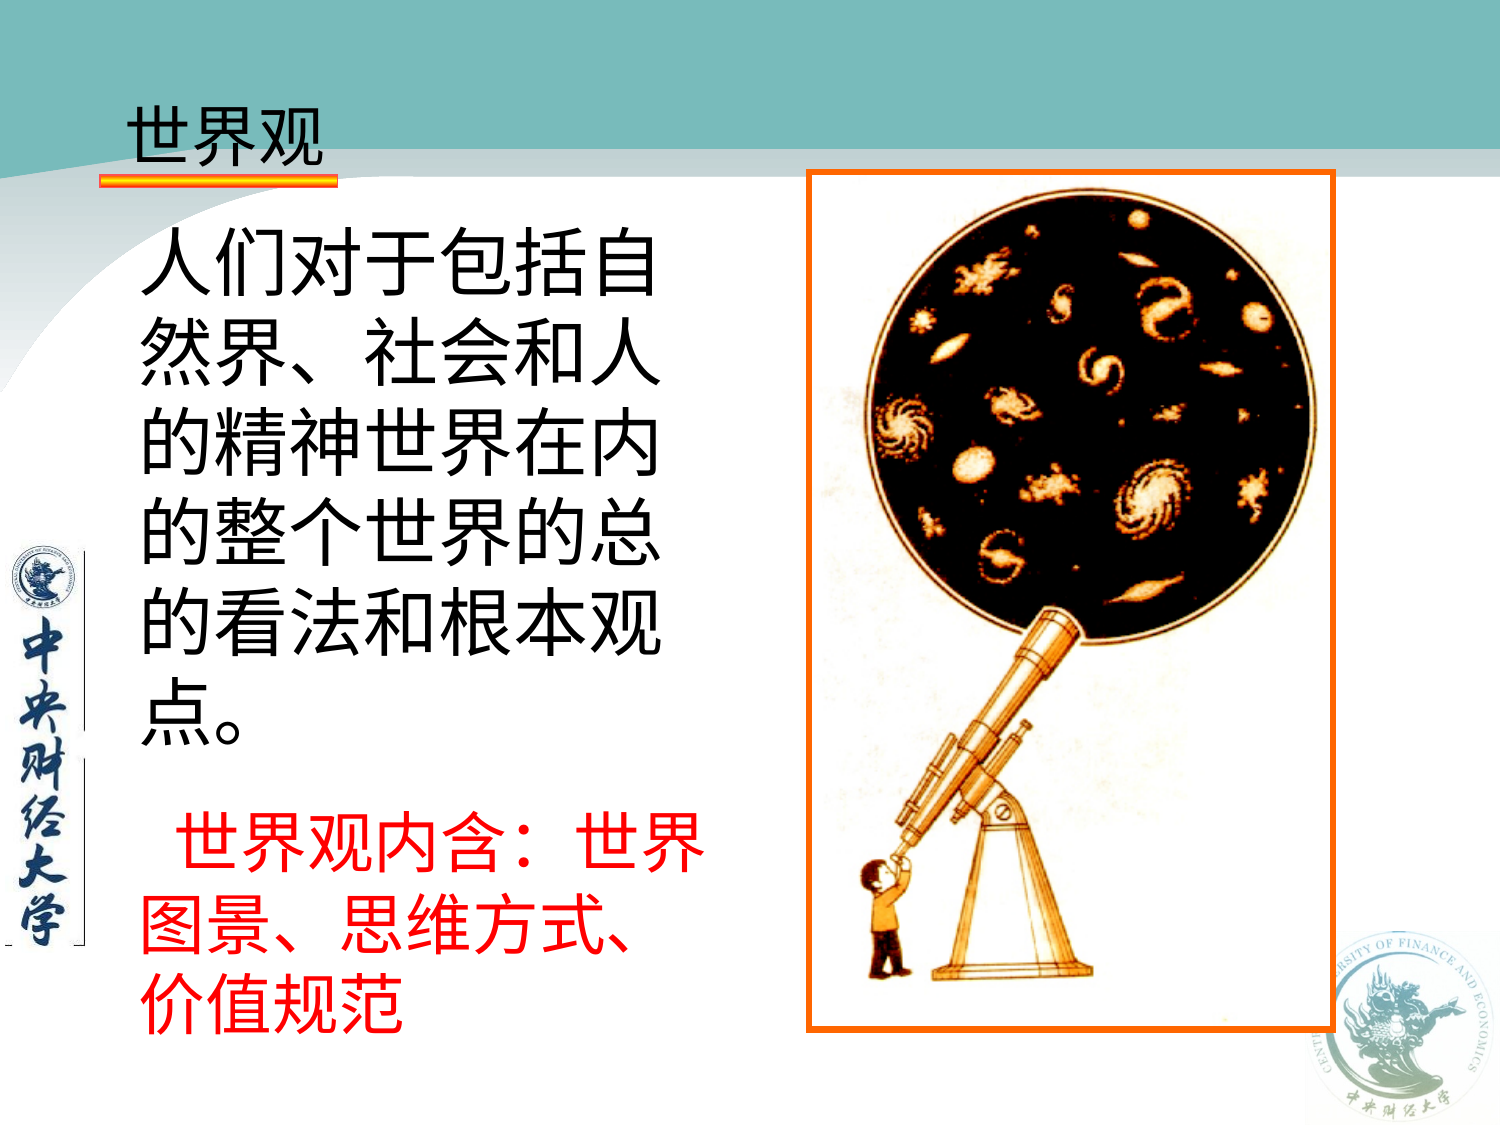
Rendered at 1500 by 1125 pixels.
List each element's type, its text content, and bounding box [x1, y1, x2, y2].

text_box 世界观 [99, 87, 350, 183]
text_box [99, 183, 338, 188]
picture [812, 174, 1330, 1027]
picture [1305, 931, 1500, 1125]
text_box 人们对于包括自然界、社会和人的精神世界在内的整个世界的总的看法和根本观点。 世界观内含：世界图景、思维方式、价值规范 [123, 208, 750, 1051]
picture [5, 539, 89, 953]
